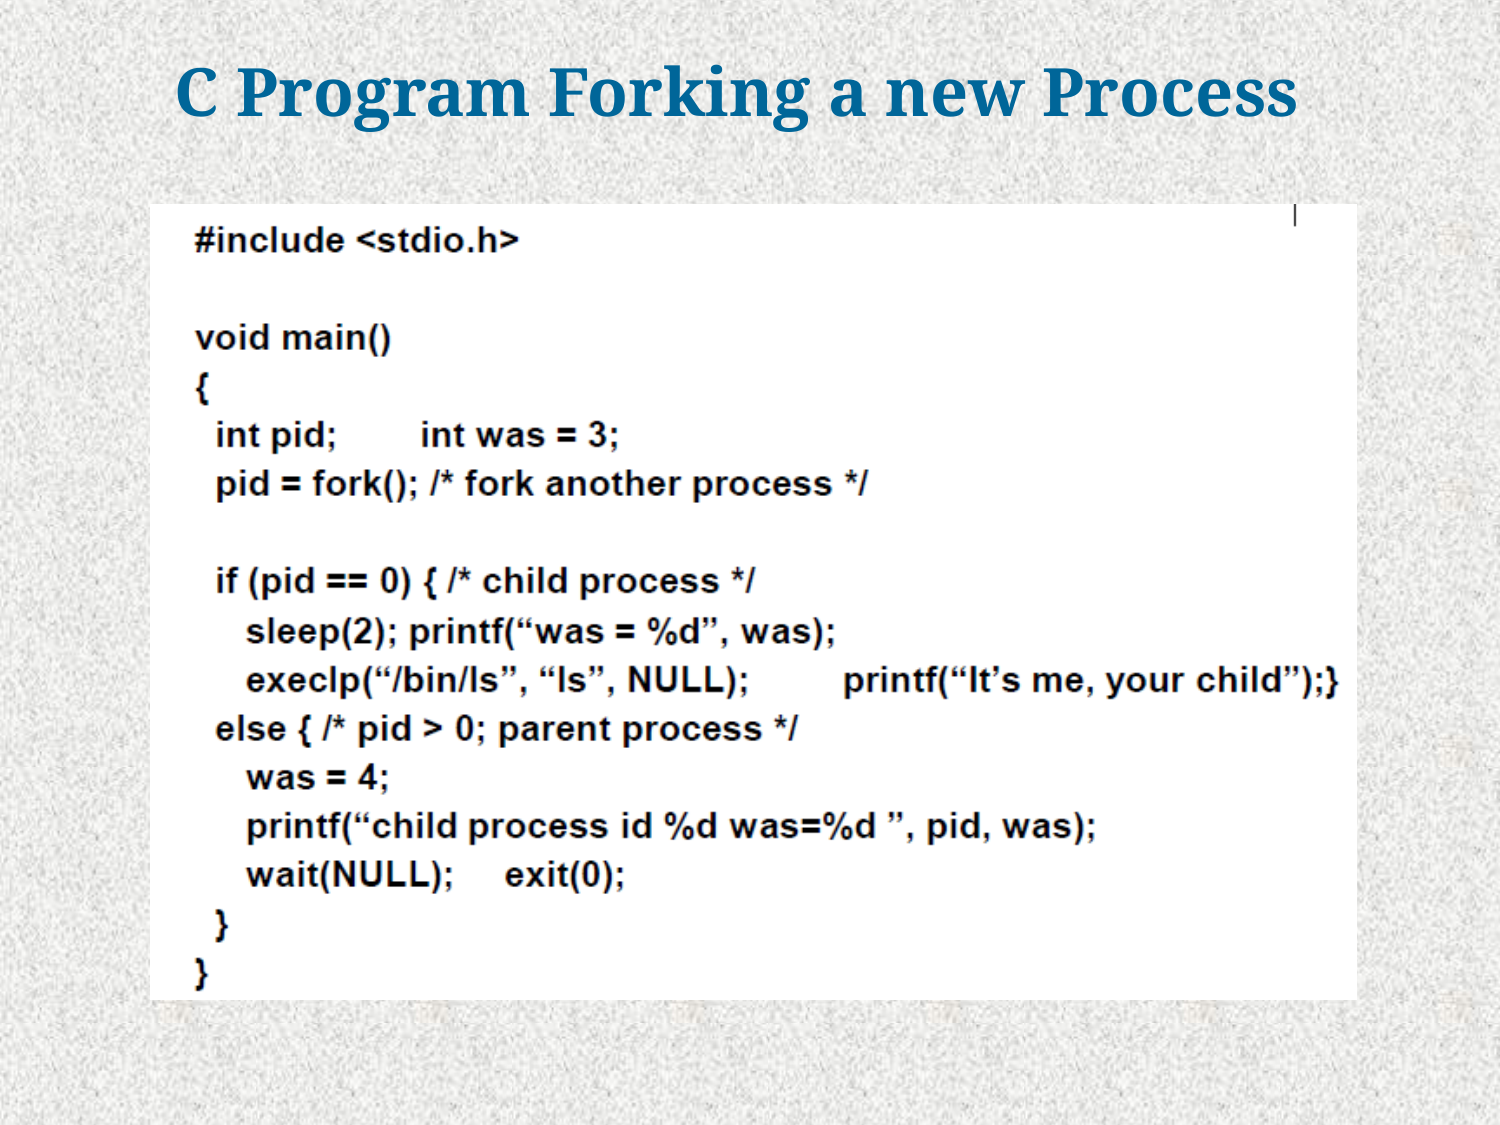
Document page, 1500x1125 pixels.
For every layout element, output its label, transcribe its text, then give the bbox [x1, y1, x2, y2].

title C Program Forking a new Process [62, 42, 1413, 138]
picture [0, 0, 1500, 1125]
